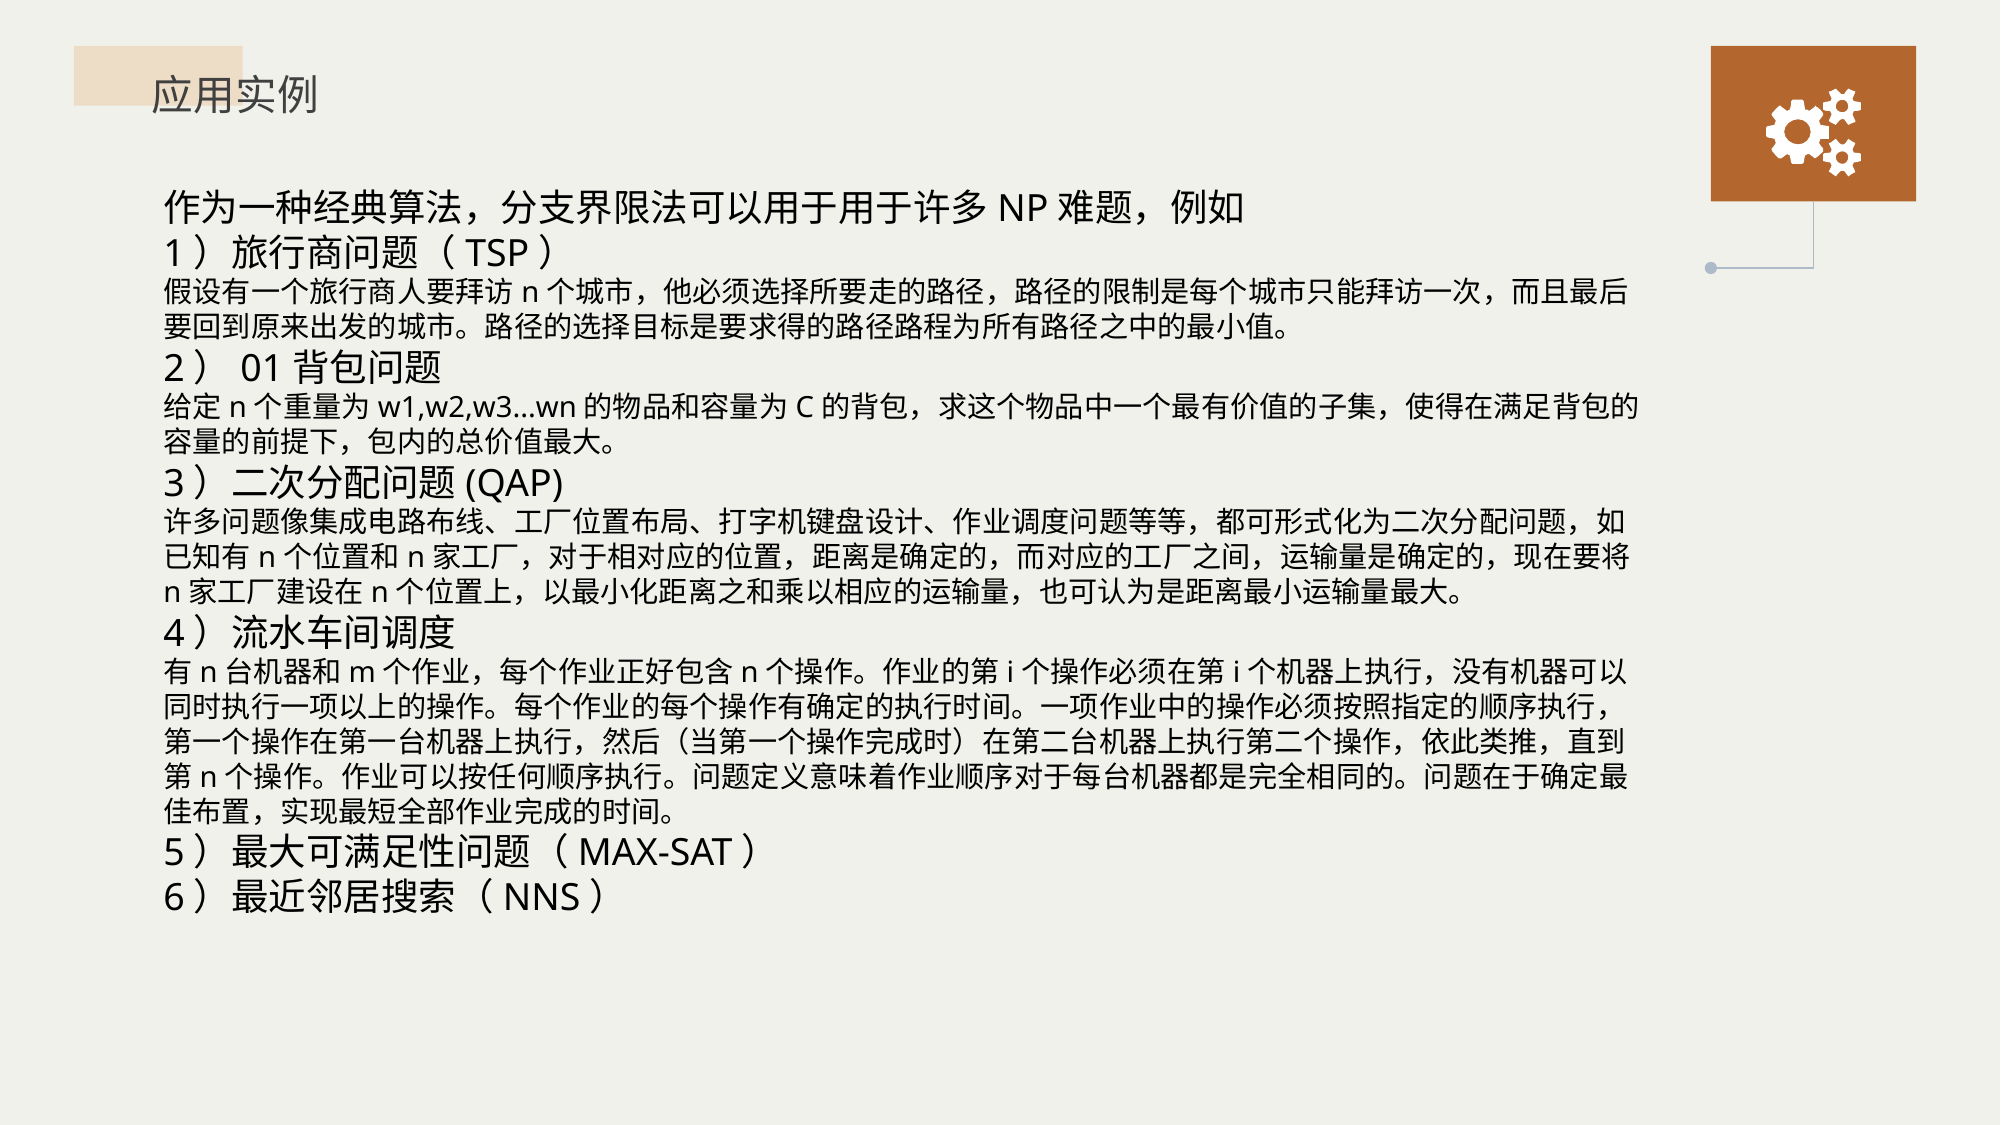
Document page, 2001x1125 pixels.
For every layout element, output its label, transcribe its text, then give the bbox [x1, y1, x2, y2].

text_box [1766, 88, 1861, 177]
text_box 作为一种经典算法，分支界限法可以用于用于许多NP难题，例如 1）旅行商问题（TSP） 假设有一个旅行商人要拜访n个城市，他必须选择所要走的路径，路径的限制是每个城市只能拜访一次，而且最后要回到原来出发的城市。路径的选择目标是要求得的路径路程为所有路径之中的最小值。 2）01背包问题 给定n个重量为​w1,w2,w3...wn的物品和容量为C的背包，求这个物品中一个最有价值的子集，使得在满足背包的容量的前提下，包内的总价值最大。 3）二次分配问题(QAP) 许多问题像集成电路布线、工厂位置布局、打字机键盘设计、作业调度问题等等，都可形式化为二次分配问题，如已知有n个位置和n家工厂，对于相对应的位置，距离是确定的，而对应的工厂之间，运输量是确定的，现在要将n家工厂建设在n个位置上，以最小化距离之和乘以相应的运输量，也可认为是距离最小运输量最大。 4）流水车间调度 有n台机器和m个作业，每个作业正好包含n个操作。作业的第i个操作必须在第i个机器上执行，没有机器可以同时执行一项以上的操作。每个作业的每个操作有确定的执行时间。一项作业中的操作必须按照指定的顺序执行，第一个操作在第一台机器上执行，然后（当第一个操作完成时）在第二台机器上执行第二个操作，依此类推，直到第n个操作。作业可以按任何顺序执行。问题定义意味着作业顺序对于每台机器都是完全相同的。问题在于确定最佳布置，实现最短全部作业完成的时间。 5）最大可满足性问题（MAX-SAT） 6）最近邻居搜索（NNS） [148, 176, 1670, 926]
text_box [1710, 45, 1917, 202]
text_box 应用实例 [137, 36, 663, 126]
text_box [1728, 183, 1796, 286]
text_box [73, 45, 137, 107]
